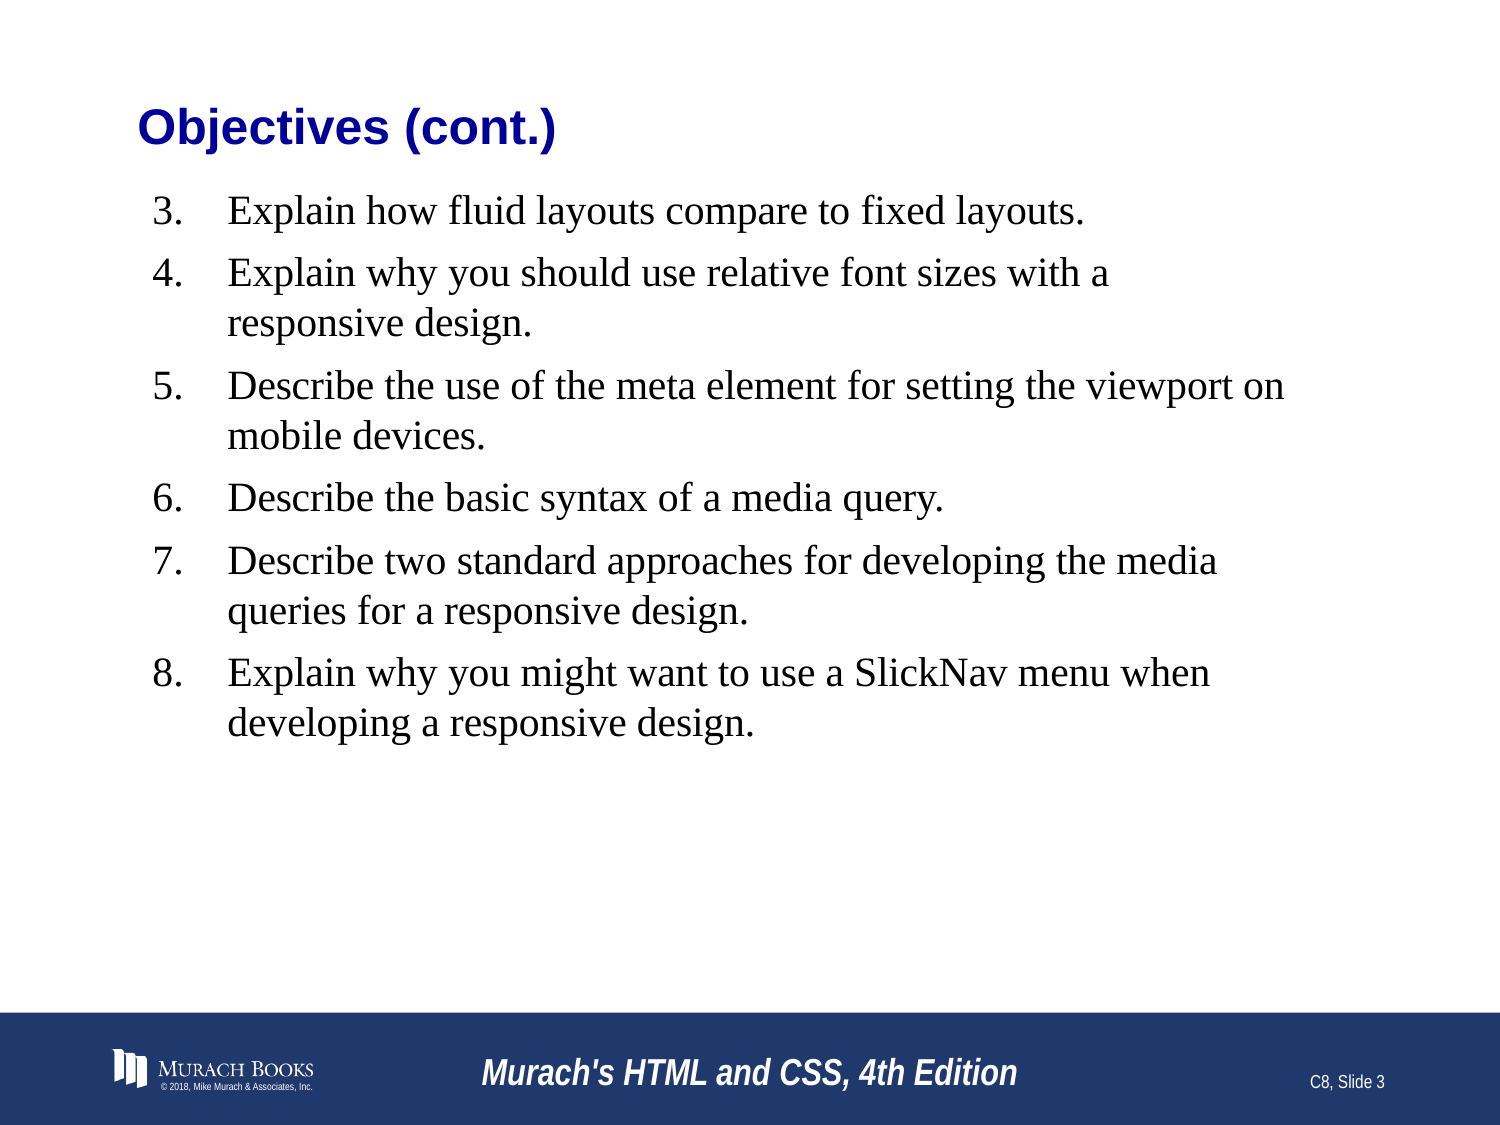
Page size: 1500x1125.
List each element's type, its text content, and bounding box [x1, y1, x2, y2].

title Objectives (cont.) [137, 94, 1338, 156]
slide_number C8, Slide 3 [1087, 1025, 1400, 1100]
slide_number Murach's HTML and CSS, 4th Edition [463, 1025, 1050, 1100]
footer © 2018, Mike Murach & Associates, Inc. [12, 1025, 463, 1100]
list Explain how fluid layouts compare to fixed layouts. Explain why you should use relative font sizes with a responsive design. Describe the use of the meta element for setting the viewport on mobile devices. Describe the basic syntax of a media query. Describe two standard approaches for developing the media queries for a responsive design. Explain why you might want to use a SlickNav menu when developing a responsive design. [137, 174, 1350, 975]
